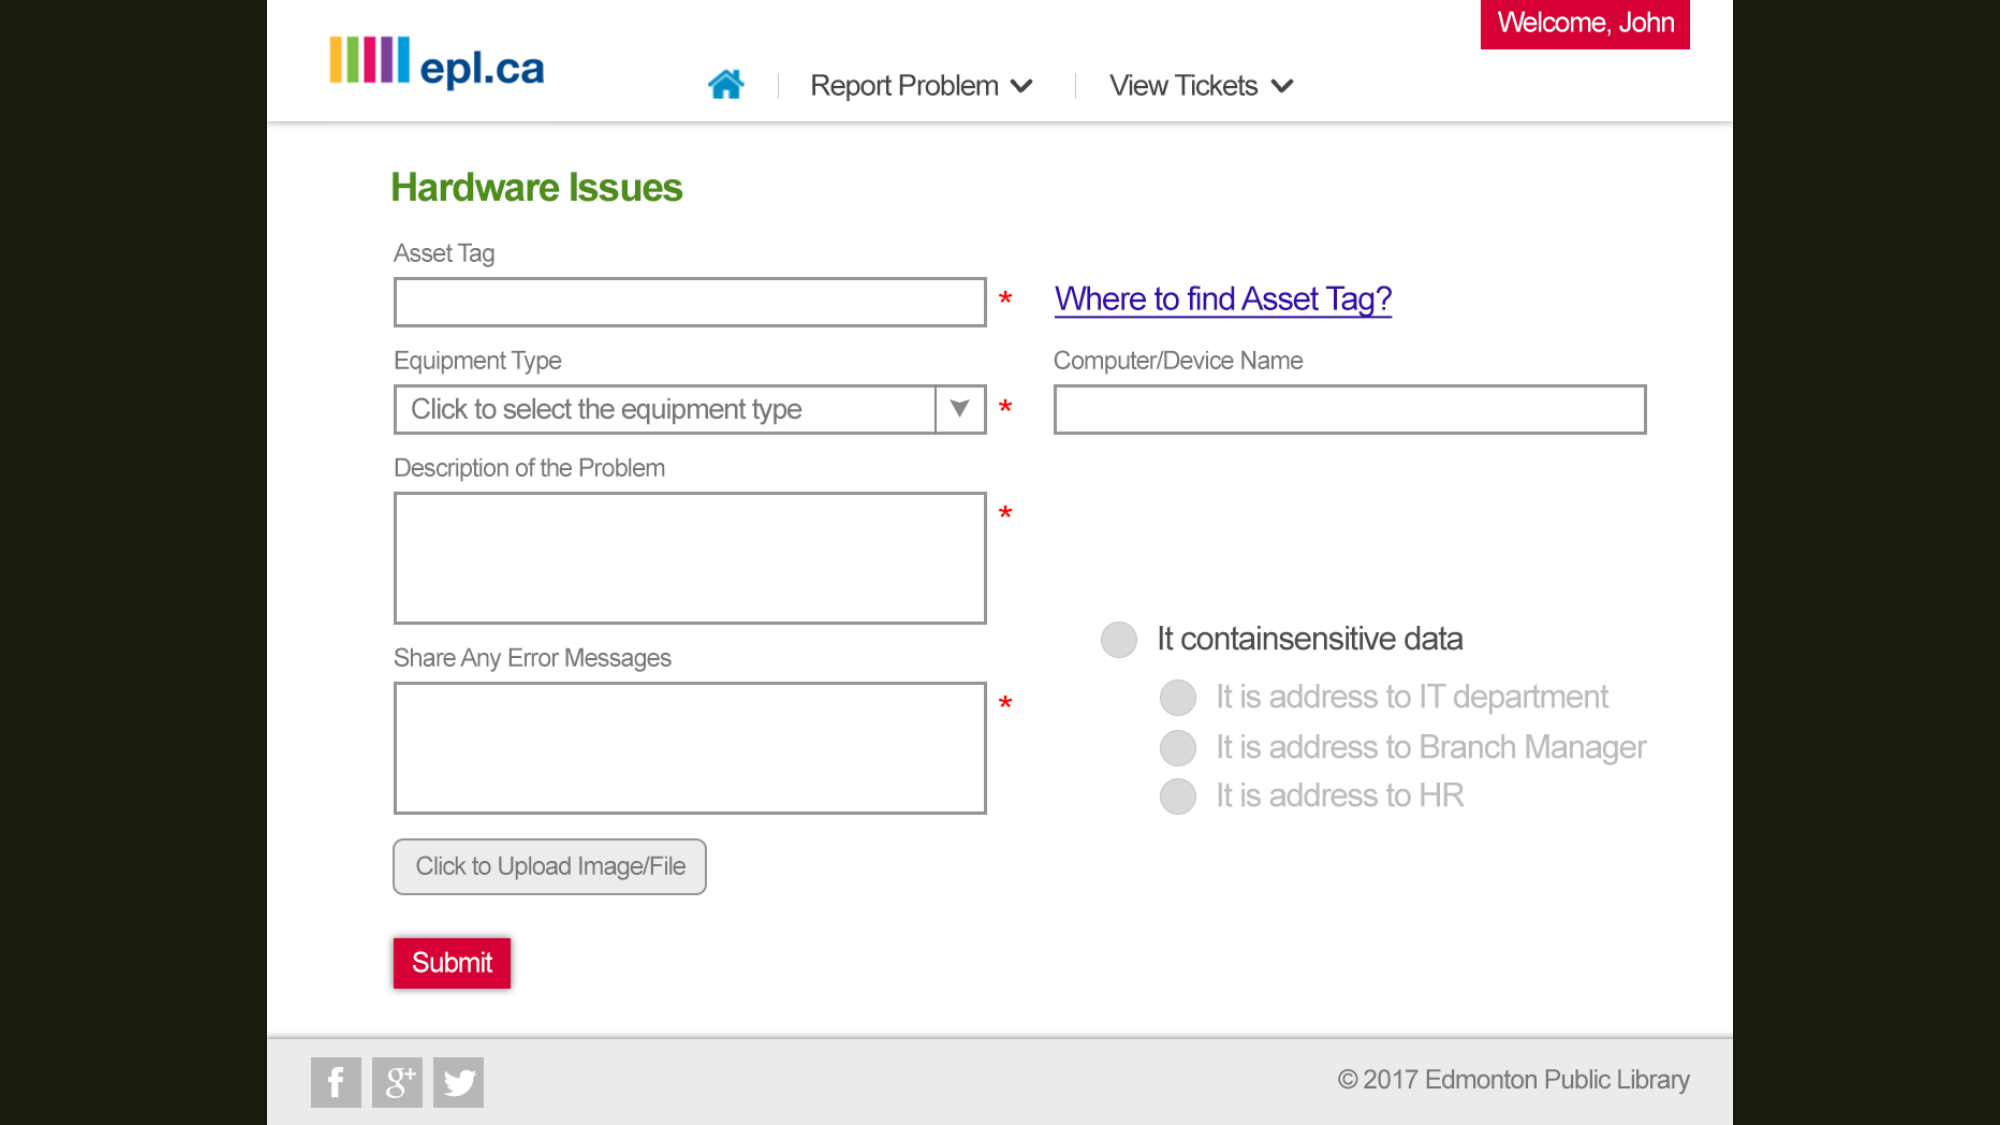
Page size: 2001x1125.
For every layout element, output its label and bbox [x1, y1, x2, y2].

picture [267, 0, 1733, 1125]
